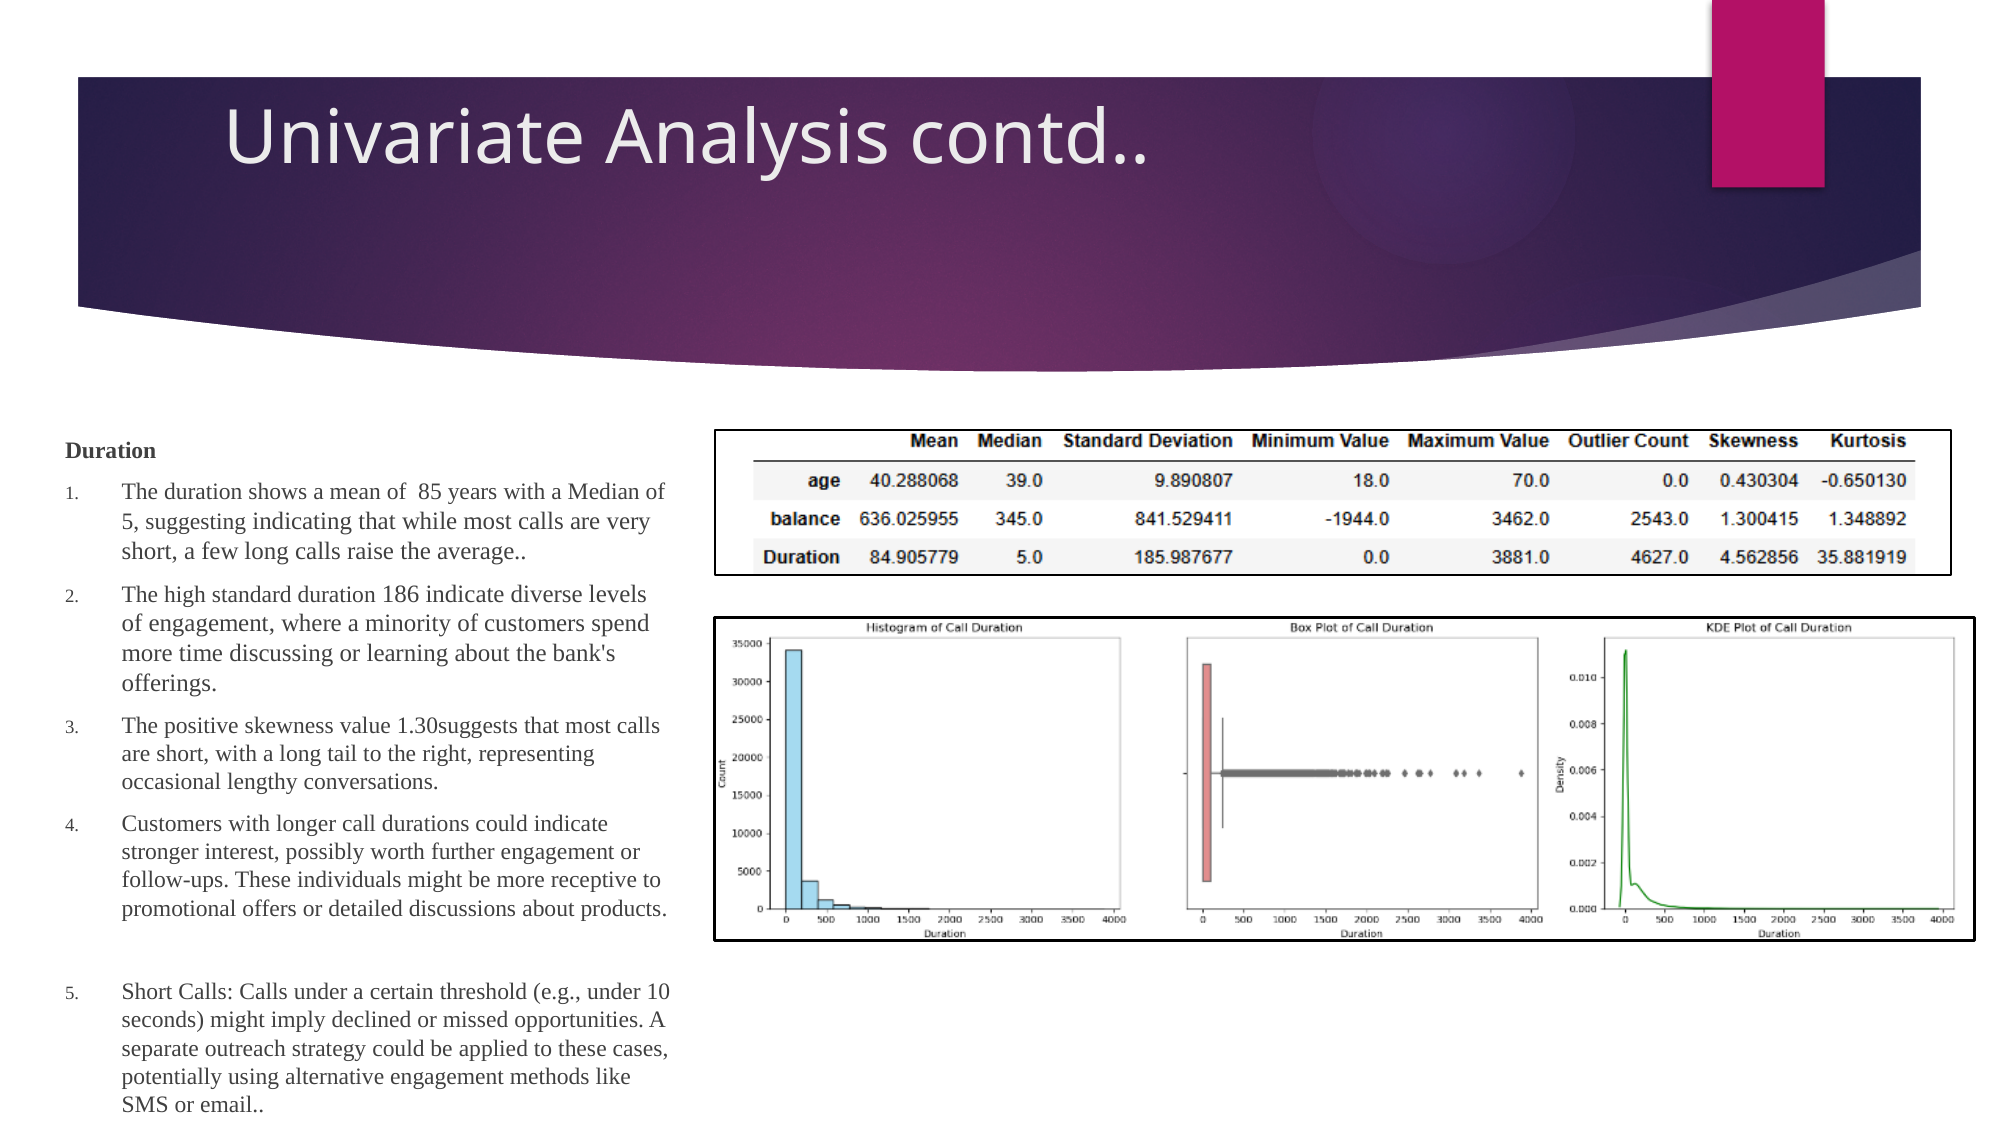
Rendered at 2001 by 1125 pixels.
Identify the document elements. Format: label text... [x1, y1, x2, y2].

title Univariate Analysis contd.. [189, 96, 1627, 171]
list Duration The duration shows a mean of 85 years with a Median of 5, suggesting indicating that while most calls are very short, a few long calls raise the average.. The high standard duration 186 indicate diverse levels of engagement, where a minority of customers spend more time discussing or learning about the bank's offerings. The positive skewness value 1.30suggests that most calls are short, with a long tail to the right, representing occasional lengthy conversations. Customers with longer call durations could indicate stronger interest, possibly worth further engagement or follow-ups. These individuals might be more receptive to promotional offers or detailed discussions about products. Short Calls: Calls under a certain threshold (e.g., under 10 seconds) might imply declined or missed opportunities. A separate outreach strategy could be applied to these cases, potentially using alternative engagement methods like SMS or email.. [50, 427, 686, 1125]
picture [715, 431, 1951, 575]
picture [715, 618, 1973, 940]
